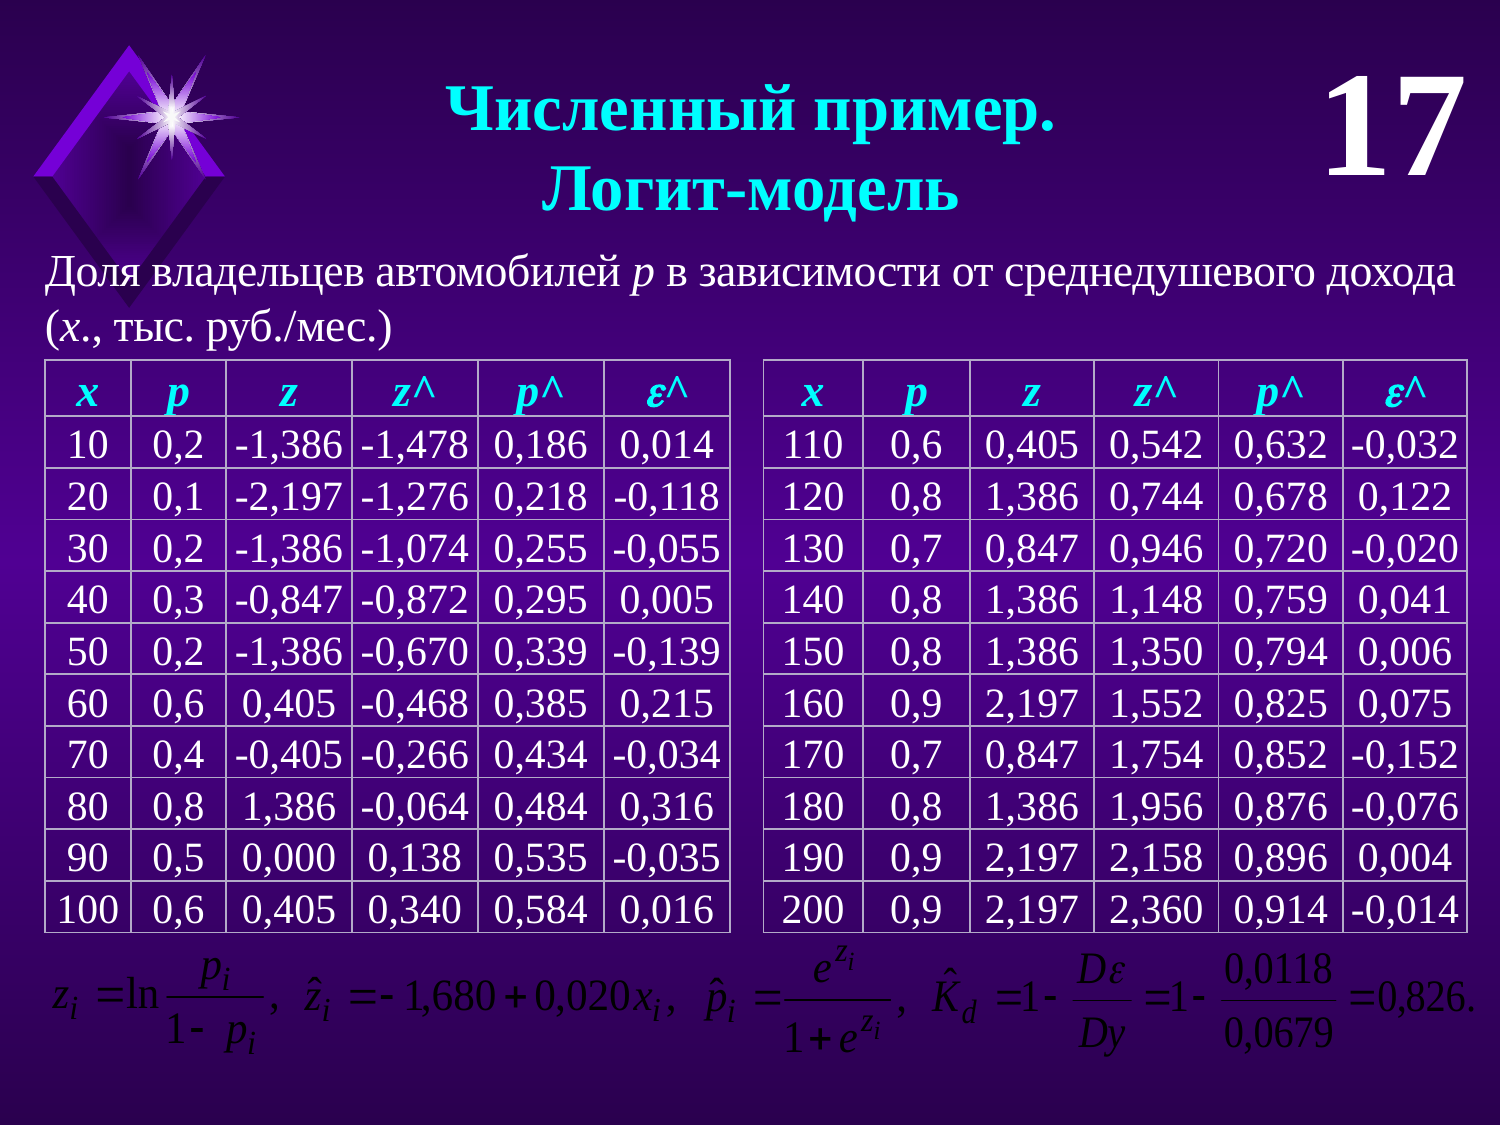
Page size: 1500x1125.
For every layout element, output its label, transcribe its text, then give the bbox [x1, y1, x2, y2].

table_cell -0,032 [1344, 417, 1466, 467]
table_cell 0,005 [605, 572, 729, 622]
table_header p^ [1219, 361, 1342, 415]
table_cell 1,350 [1095, 624, 1218, 673]
table_cell 70 [46, 727, 130, 777]
table_header z [971, 361, 1093, 415]
table_cell 150 [764, 624, 862, 673]
table_cell 0,434 [479, 727, 603, 777]
table_cell 0,385 [479, 675, 603, 725]
table_cell 0,678 [1219, 469, 1342, 519]
table_cell 0,8 [864, 778, 969, 828]
table_cell 0,852 [1219, 727, 1342, 777]
table_cell -0,034 [605, 727, 729, 777]
table_cell 0,255 [479, 520, 603, 570]
table_header x [46, 361, 130, 415]
table_cell 0,041 [1344, 572, 1466, 622]
table_cell 0,9 [864, 675, 969, 725]
table_cell 0,759 [1219, 572, 1342, 622]
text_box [693, 924, 916, 1064]
table_cell -1,386 [227, 624, 351, 673]
table_cell 80 [46, 778, 130, 828]
table_cell -0,014 [1344, 882, 1466, 932]
table_cell 0,484 [479, 778, 603, 828]
table_header x [764, 361, 862, 415]
table_cell 0,004 [1344, 830, 1466, 880]
table_cell -0,266 [353, 727, 477, 777]
table_cell 0,632 [1219, 417, 1342, 467]
table_cell 0,316 [605, 778, 729, 828]
table_cell 2,158 [1095, 830, 1218, 880]
table_cell 120 [764, 469, 862, 519]
table_cell -1,074 [353, 520, 477, 570]
table_cell -1,276 [353, 469, 477, 519]
table_cell -0,152 [1344, 727, 1466, 777]
table_cell 0,8 [864, 624, 969, 673]
table_cell 2,197 [971, 675, 1093, 725]
table_cell 0,6 [132, 675, 225, 725]
table_cell -0,847 [227, 572, 351, 622]
table_cell 0,2 [132, 624, 225, 673]
table_cell -0,055 [605, 520, 729, 570]
table_cell 0,946 [1095, 520, 1218, 570]
table_cell -0,872 [353, 572, 477, 622]
table_cell 50 [46, 624, 130, 673]
table_cell 200 [764, 882, 862, 923]
table_cell 0,744 [1095, 469, 1218, 519]
table_cell 0,914 [1219, 882, 1342, 932]
table_cell 0,3 [132, 572, 225, 622]
table_header z^ [353, 361, 477, 415]
table_cell 0,6 [132, 882, 225, 932]
table_cell -0,139 [605, 624, 729, 673]
table_cell 1,386 [227, 778, 351, 828]
table_cell -0,468 [353, 675, 477, 725]
table_cell 0,138 [353, 830, 477, 880]
table_cell 0,405 [227, 675, 351, 725]
table_header ^ [1344, 361, 1466, 415]
table_cell 20 [46, 469, 130, 519]
table_cell 0,7 [864, 520, 969, 570]
table_cell 110 [764, 417, 862, 467]
table_cell 0,542 [1095, 417, 1218, 467]
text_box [43, 936, 288, 1065]
table_cell 0,4 [132, 727, 225, 777]
table_cell 0,794 [1219, 624, 1342, 673]
table_cell 10 [46, 417, 130, 467]
table_header p [864, 361, 969, 415]
table_header ^ [605, 361, 729, 415]
table_cell -0,020 [1344, 520, 1466, 570]
text_box 17 [1293, 17, 1482, 213]
table_cell 2,197 [971, 882, 1093, 932]
table_cell 1,148 [1095, 572, 1218, 622]
table_cell 0,8 [864, 469, 969, 519]
table_cell 0,896 [1219, 830, 1342, 880]
table_cell -0,076 [1344, 778, 1466, 828]
table_cell 1,386 [971, 572, 1093, 622]
table_cell 0,847 [971, 727, 1093, 777]
table_cell 40 [46, 572, 130, 622]
table_cell 2,197 [971, 830, 1093, 880]
table_cell 100 [46, 882, 130, 932]
table_cell 0,6 [864, 417, 969, 467]
table_cell 0,9 [864, 882, 969, 932]
table_cell -0,405 [227, 727, 351, 777]
table_cell 0,014 [605, 417, 729, 467]
table_cell 1,956 [1095, 778, 1218, 828]
table_cell 1,754 [1095, 727, 1218, 777]
table_cell 160 [764, 675, 862, 725]
table_cell 0,295 [479, 572, 603, 622]
table_cell 30 [46, 520, 130, 570]
table_cell -0,118 [605, 469, 729, 519]
table_cell 0,2 [132, 417, 225, 467]
table_cell 1,386 [971, 624, 1093, 673]
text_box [295, 965, 686, 1033]
table_cell 0,405 [971, 417, 1093, 467]
table_cell 1,386 [971, 778, 1093, 828]
table_header p^ [479, 361, 603, 415]
table_cell 0,8 [864, 572, 969, 622]
table_cell 0,340 [353, 882, 477, 932]
table_cell 0,339 [479, 624, 603, 673]
table_cell 170 [764, 727, 862, 777]
table_cell 2,360 [1095, 882, 1218, 932]
table_cell 0,215 [605, 675, 729, 725]
table_cell -1,478 [353, 417, 477, 467]
table_cell 180 [764, 778, 862, 828]
table_cell 0,847 [971, 520, 1093, 570]
table_cell 0,9 [864, 830, 969, 880]
table_cell -0,035 [605, 830, 729, 880]
table_cell 0,876 [1219, 778, 1342, 828]
table_cell 0,218 [479, 469, 603, 519]
table_cell 0,016 [605, 882, 729, 932]
table_cell 0,5 [132, 830, 225, 880]
text_box Численный пример. Логит-модель [29, 56, 1474, 232]
table_cell 90 [46, 830, 130, 880]
table_cell 0,1 [132, 469, 225, 519]
table_header z^ [1095, 361, 1218, 415]
table_cell 0,535 [479, 830, 603, 880]
table_cell 190 [764, 830, 862, 880]
table_cell 140 [764, 572, 862, 622]
table_cell 1,552 [1095, 675, 1218, 725]
table_cell 60 [46, 675, 130, 725]
table_cell -0,670 [353, 624, 477, 673]
table_cell 0,186 [479, 417, 603, 467]
table_cell 0,825 [1219, 675, 1342, 725]
table_cell -1,386 [227, 520, 351, 570]
table_cell 1,386 [971, 469, 1093, 519]
table_cell 130 [764, 520, 862, 570]
table_cell -0,064 [353, 778, 477, 828]
table_header z [227, 361, 351, 415]
table_cell -2,197 [227, 469, 351, 519]
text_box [924, 940, 1480, 1065]
table_cell 0,000 [227, 830, 351, 880]
table_cell 0,006 [1344, 624, 1466, 673]
table_header p [132, 361, 225, 415]
table_cell 0,8 [132, 778, 225, 828]
table_cell -1,386 [227, 417, 351, 467]
table_cell 0,075 [1344, 675, 1466, 725]
table_cell 0,584 [479, 882, 603, 932]
text_box Доля владельцев автомобилей p в зависимости от среднедушевого дохода (x., тыс. руб./мес.) [29, 233, 1482, 359]
table_cell 0,720 [1219, 520, 1342, 570]
table_cell 0,2 [132, 520, 225, 570]
table_cell 0,405 [227, 882, 351, 932]
table_cell 0,122 [1344, 469, 1466, 519]
table_cell 0,7 [864, 727, 969, 777]
